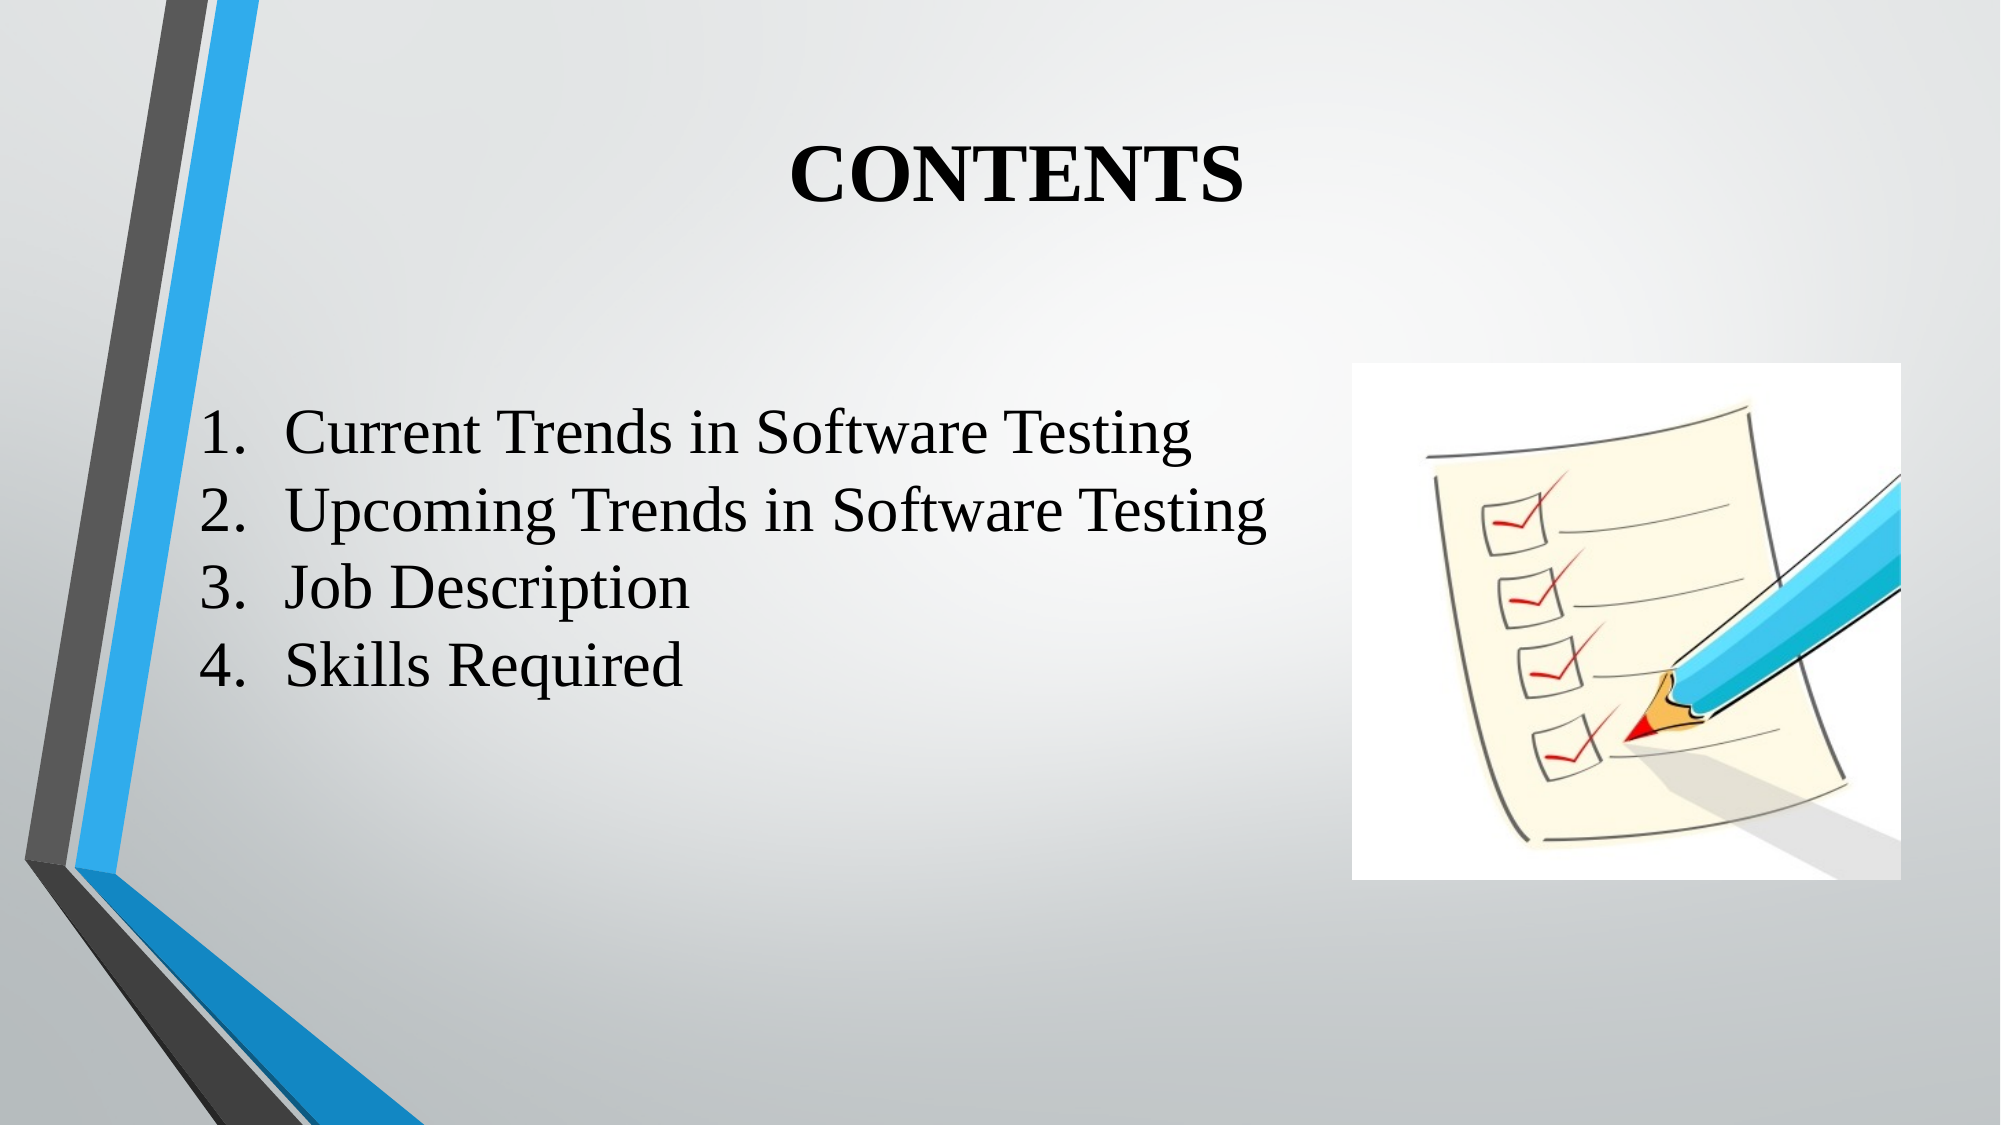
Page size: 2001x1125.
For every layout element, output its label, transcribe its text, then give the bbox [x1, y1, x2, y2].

title CONTENTS [195, 89, 1839, 248]
picture [1352, 363, 1901, 880]
text_box Current Trends in Software Testing Upcoming Trends in Software Testing Job Description Skills Required [185, 381, 1316, 784]
